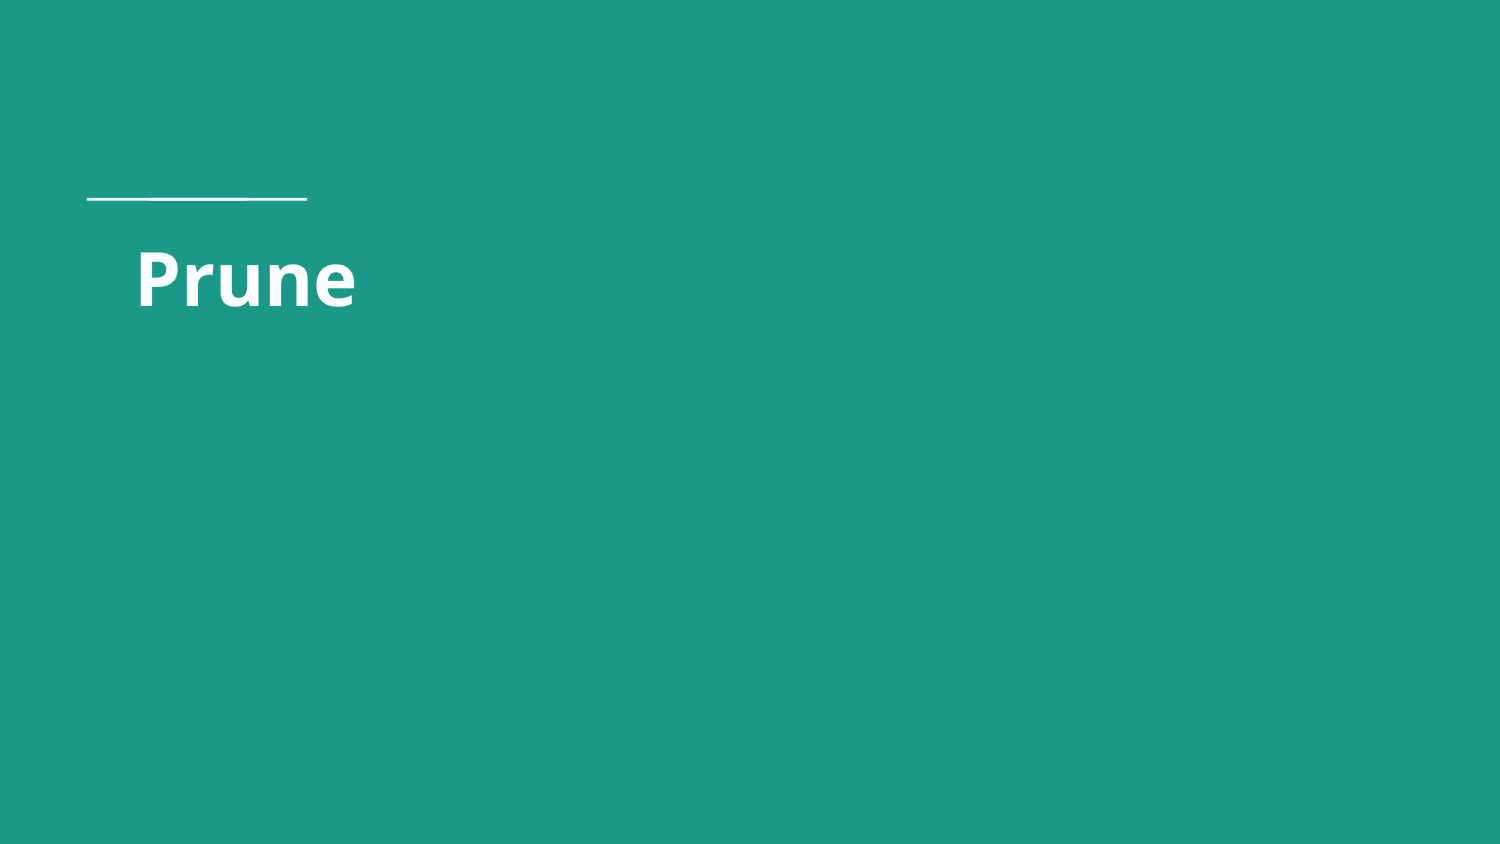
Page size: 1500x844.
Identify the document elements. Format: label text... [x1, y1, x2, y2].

title Prune [119, 216, 1381, 466]
